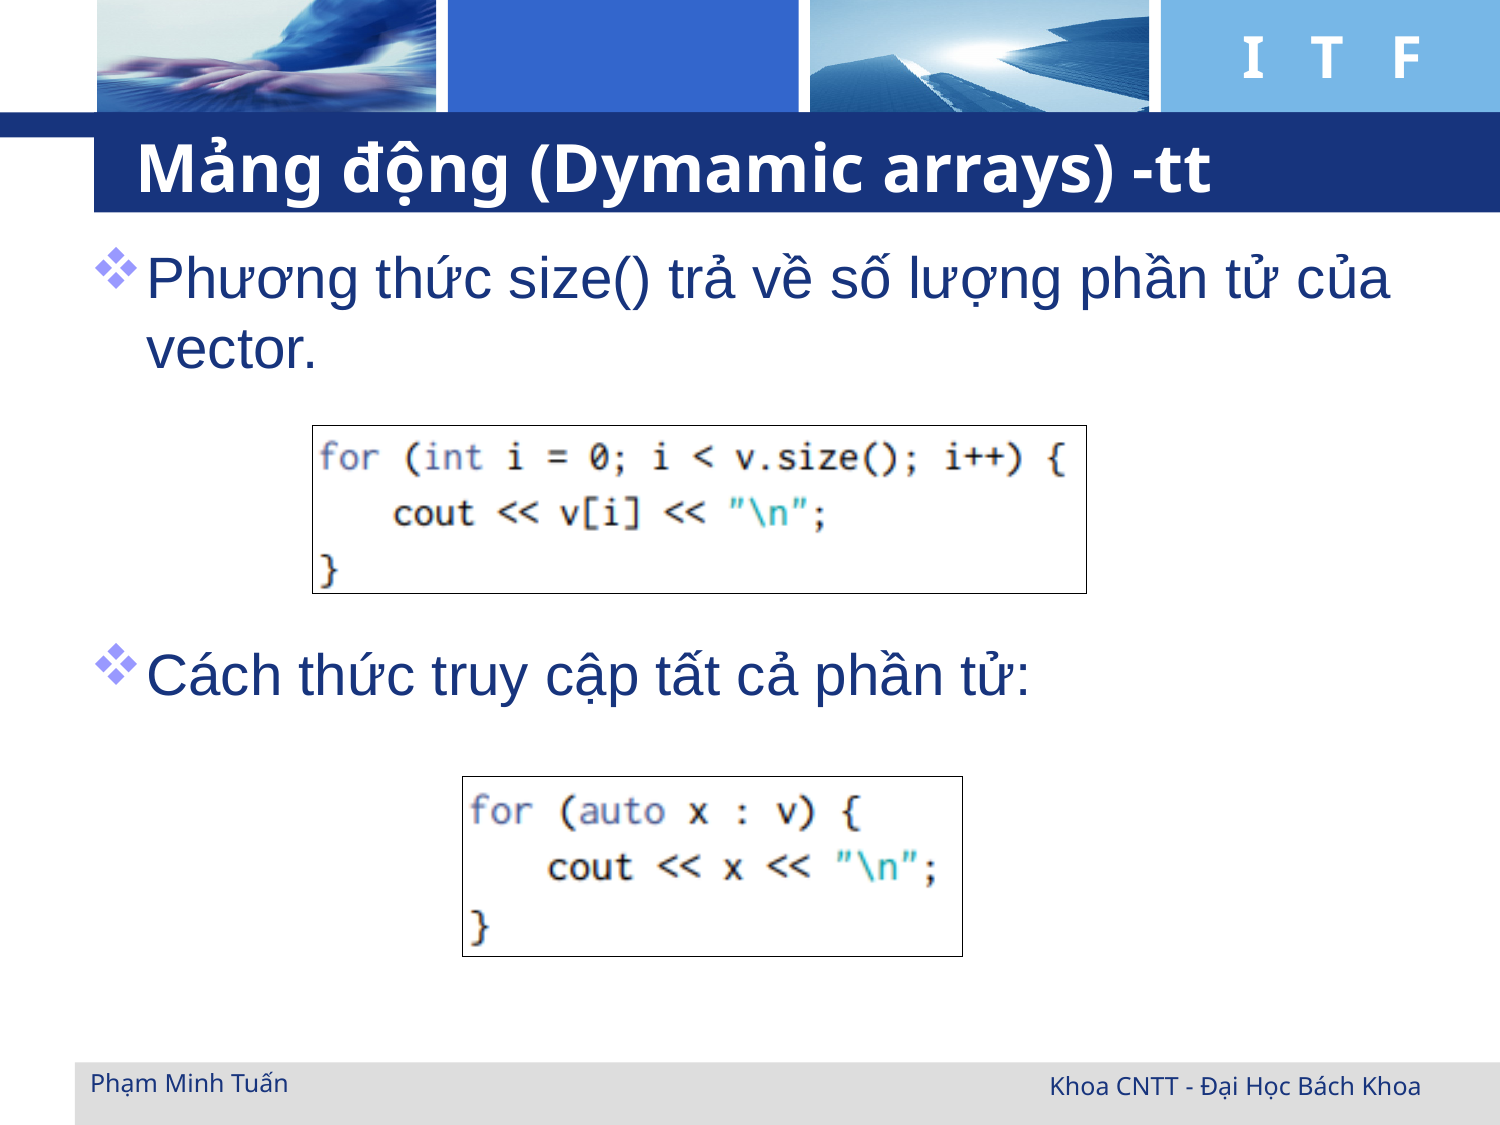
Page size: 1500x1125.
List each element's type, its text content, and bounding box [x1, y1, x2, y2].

footer Khoa CNTT - Đại Học Bách Khoa [962, 1062, 1438, 1116]
slide_number Phạm Minh Tuấn [75, 1059, 425, 1113]
picture [97, 0, 437, 112]
list Phương thức size() trả về số lượng phần tử của vector. Cách thức truy cập tất cả phần tử: [75, 232, 1425, 1034]
picture [810, 0, 1150, 112]
picture [462, 776, 963, 957]
picture [312, 424, 1087, 594]
title Mảng động (Dymamic arrays) -tt [120, 120, 1400, 213]
